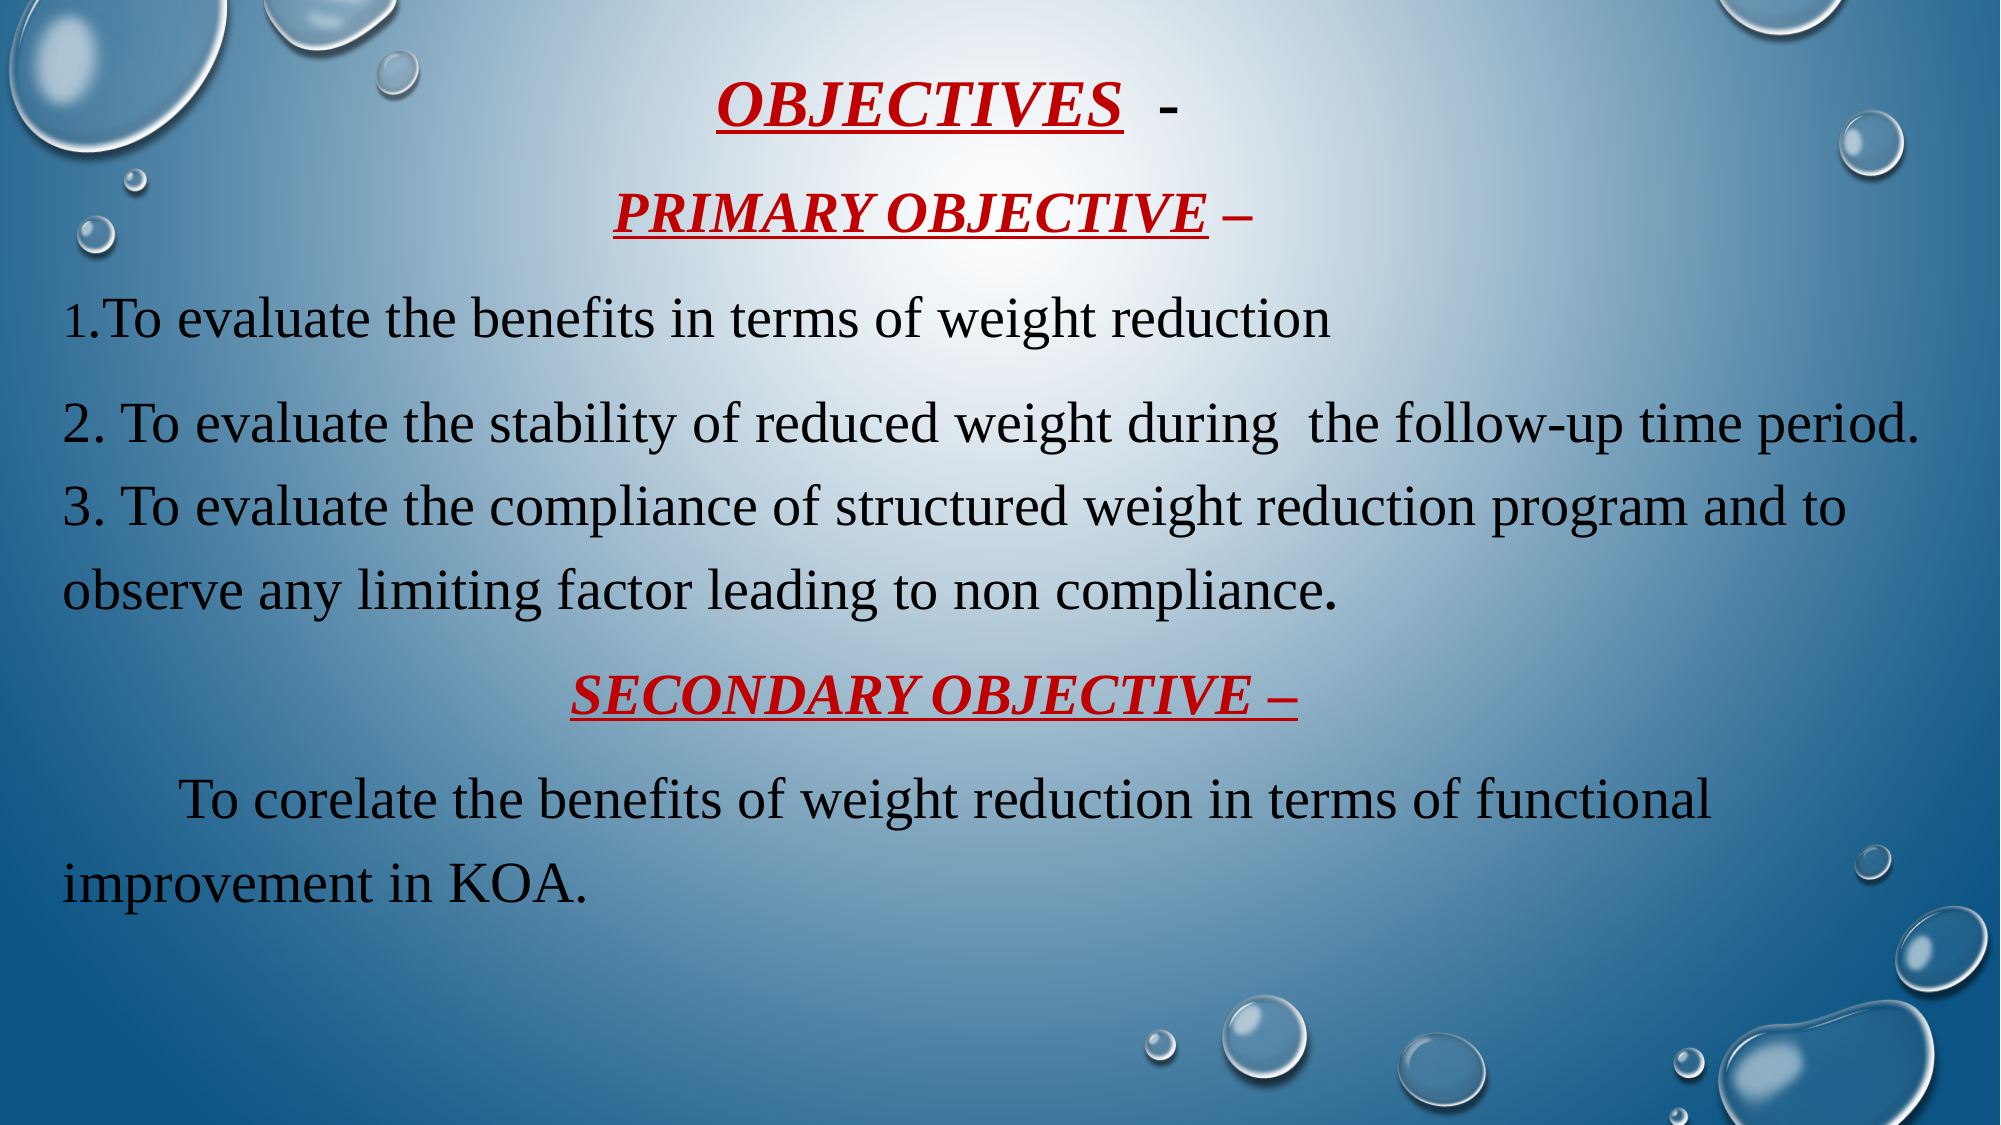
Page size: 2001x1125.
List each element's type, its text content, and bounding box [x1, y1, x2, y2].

picture [0, 0, 2000, 1125]
list Objectives - Primary Objective – 1.To evaluate the benefits in terms of weight reduction 2. To evaluate the stability of reduced weight during the follow-up time period. 3. To evaluate the compliance of structured weight reduction program and to observe any limiting factor leading to non compliance. SECONDARY OBJECTIVE – To corelate the benefits of weight reduction in terms of functional improvement in KOA. [47, 36, 1953, 1080]
